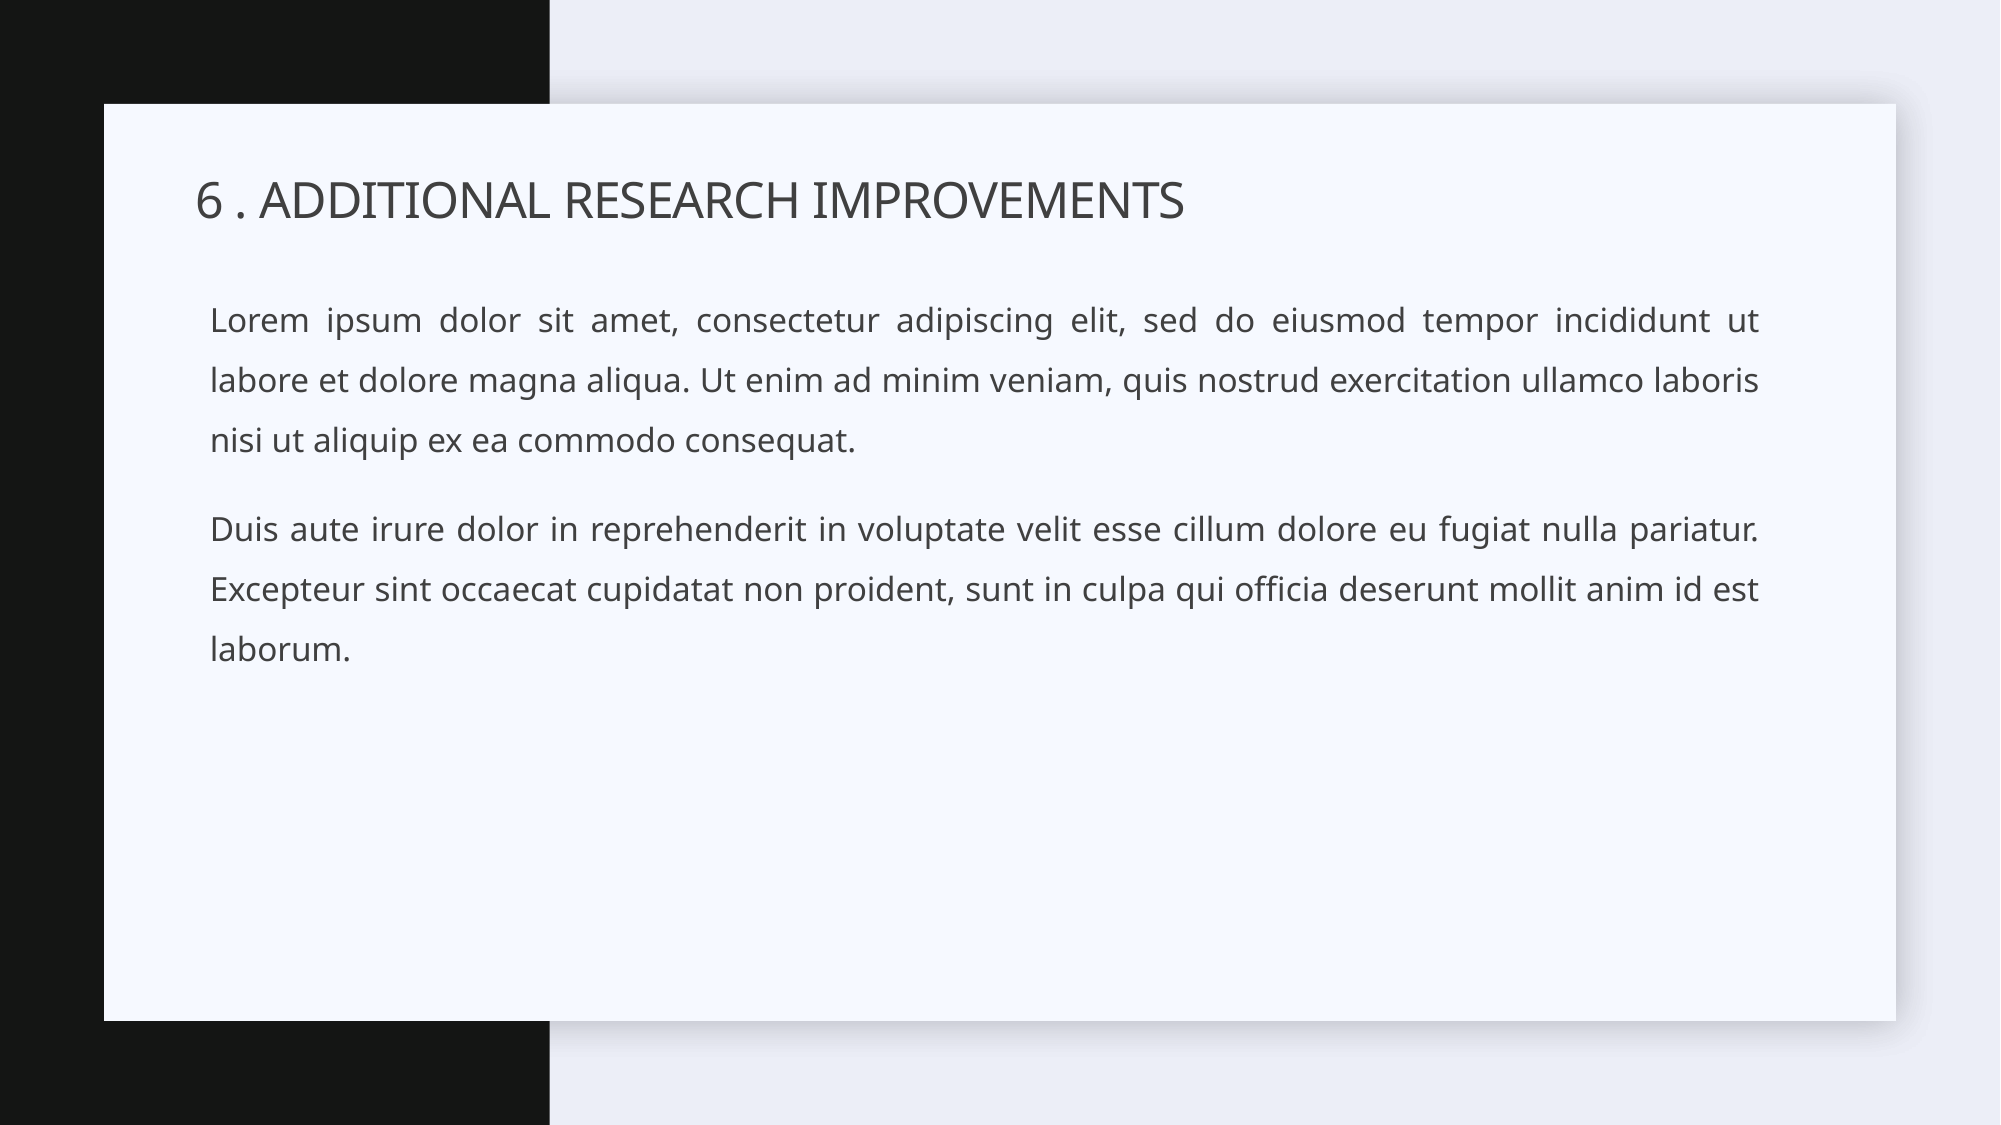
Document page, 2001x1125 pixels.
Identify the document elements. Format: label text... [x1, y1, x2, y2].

text_box Lorem ipsum dolor sit amet, consectetur adipiscing elit, sed do eiusmod tempor incididunt ut labore et dolore magna aliqua. Ut enim ad minim veniam, quis nostrud exercitation ullamco laboris nisi ut aliquip ex ea commodo consequat. Duis aute irure dolor in reprehenderit in voluptate velit esse cillum dolore eu fugiat nulla pariatur. Excepteur sint occaecat cupidatat non proident, sunt in culpa qui officia deserunt mollit anim id est laborum. [180, 271, 1777, 817]
title 6 . Additional Research improvements [180, 154, 1830, 251]
